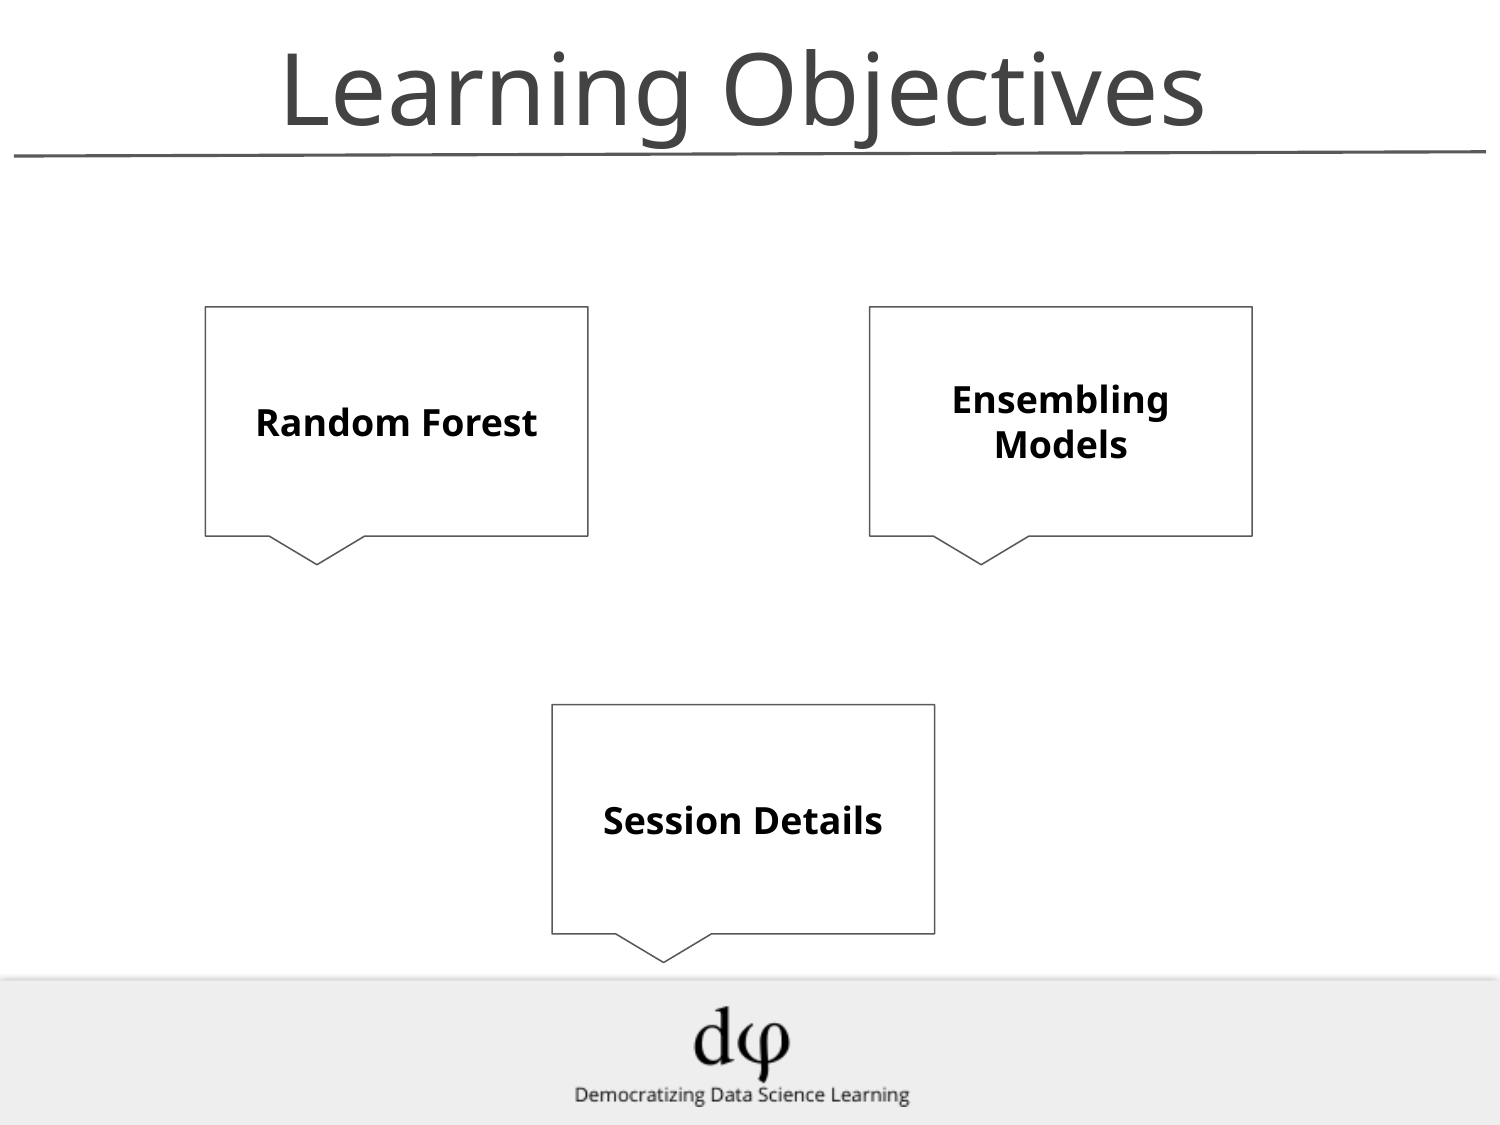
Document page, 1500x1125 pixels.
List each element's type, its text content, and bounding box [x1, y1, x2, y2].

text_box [13, 151, 1487, 157]
text_box Session Details [552, 704, 935, 963]
text_box Learning Objectives [195, 27, 1292, 150]
text_box Random Forest [205, 306, 588, 565]
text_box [0, 980, 1500, 1125]
text_box Ensembling Models [869, 306, 1253, 565]
